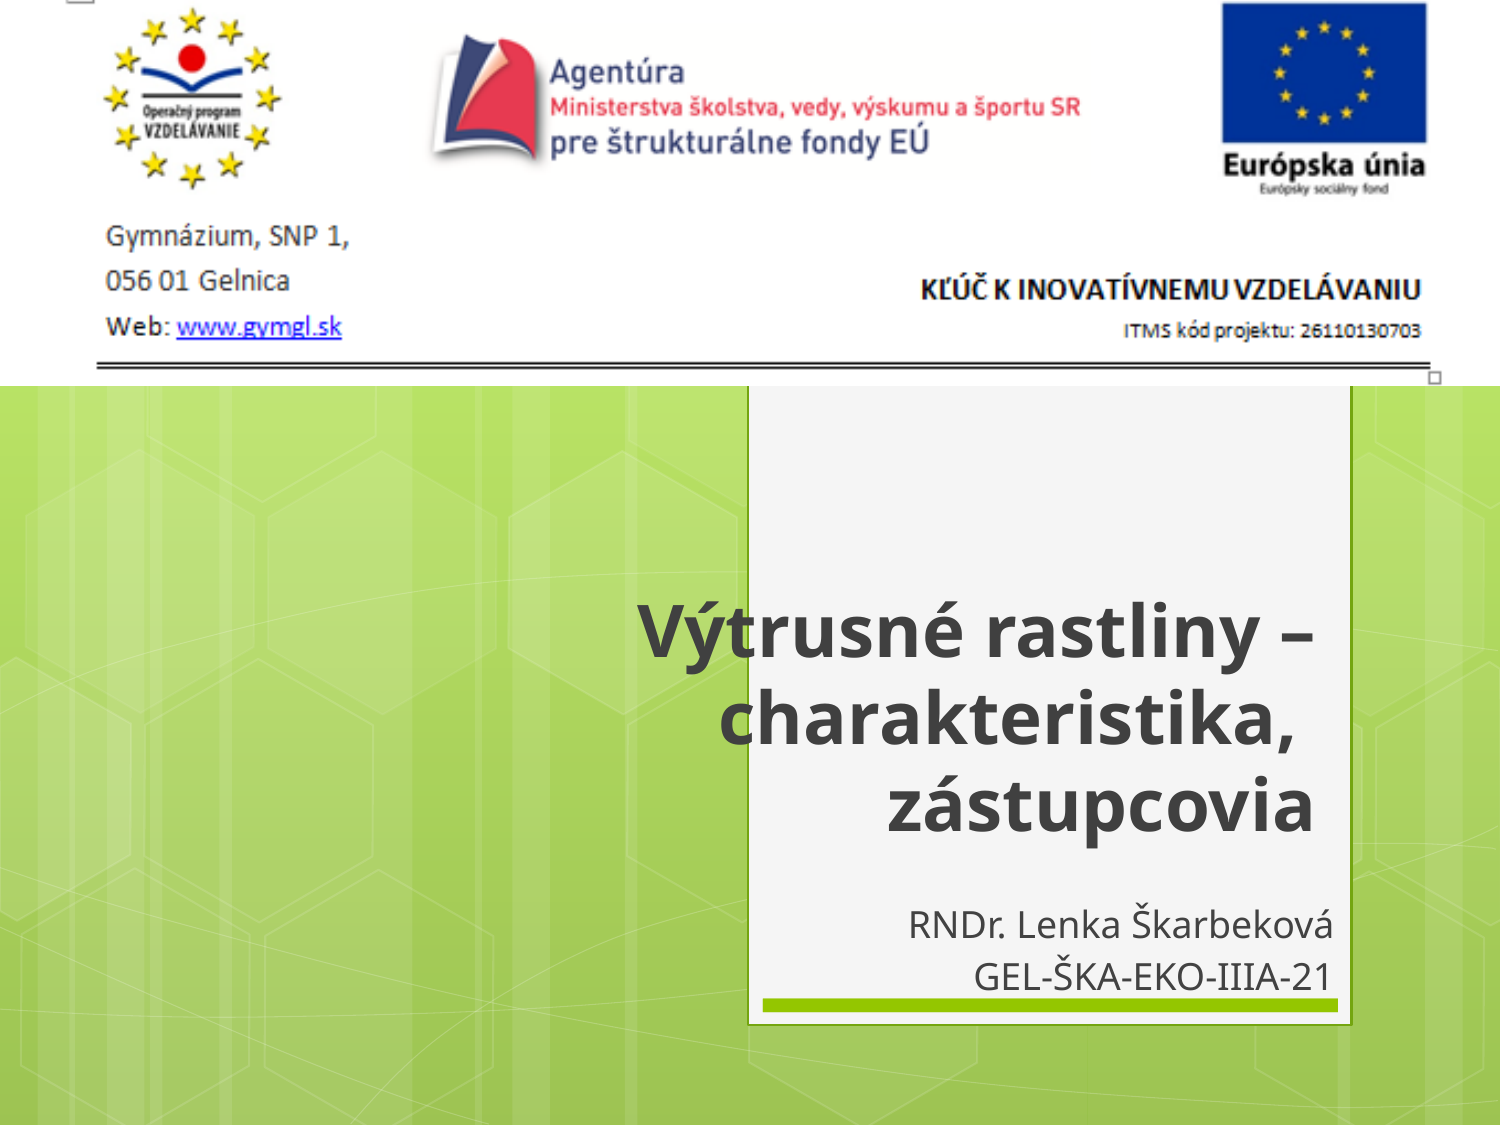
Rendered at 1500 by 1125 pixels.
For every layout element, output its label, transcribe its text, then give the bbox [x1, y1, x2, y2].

title Výtrusné rastliny – charakteristika, zástupcovia [135, 574, 1332, 854]
picture [0, 0, 1500, 386]
subtitle RNDr. Lenka Škarbeková GEL-ŠKA-EKO-IIIA-21 [690, 893, 1350, 1101]
